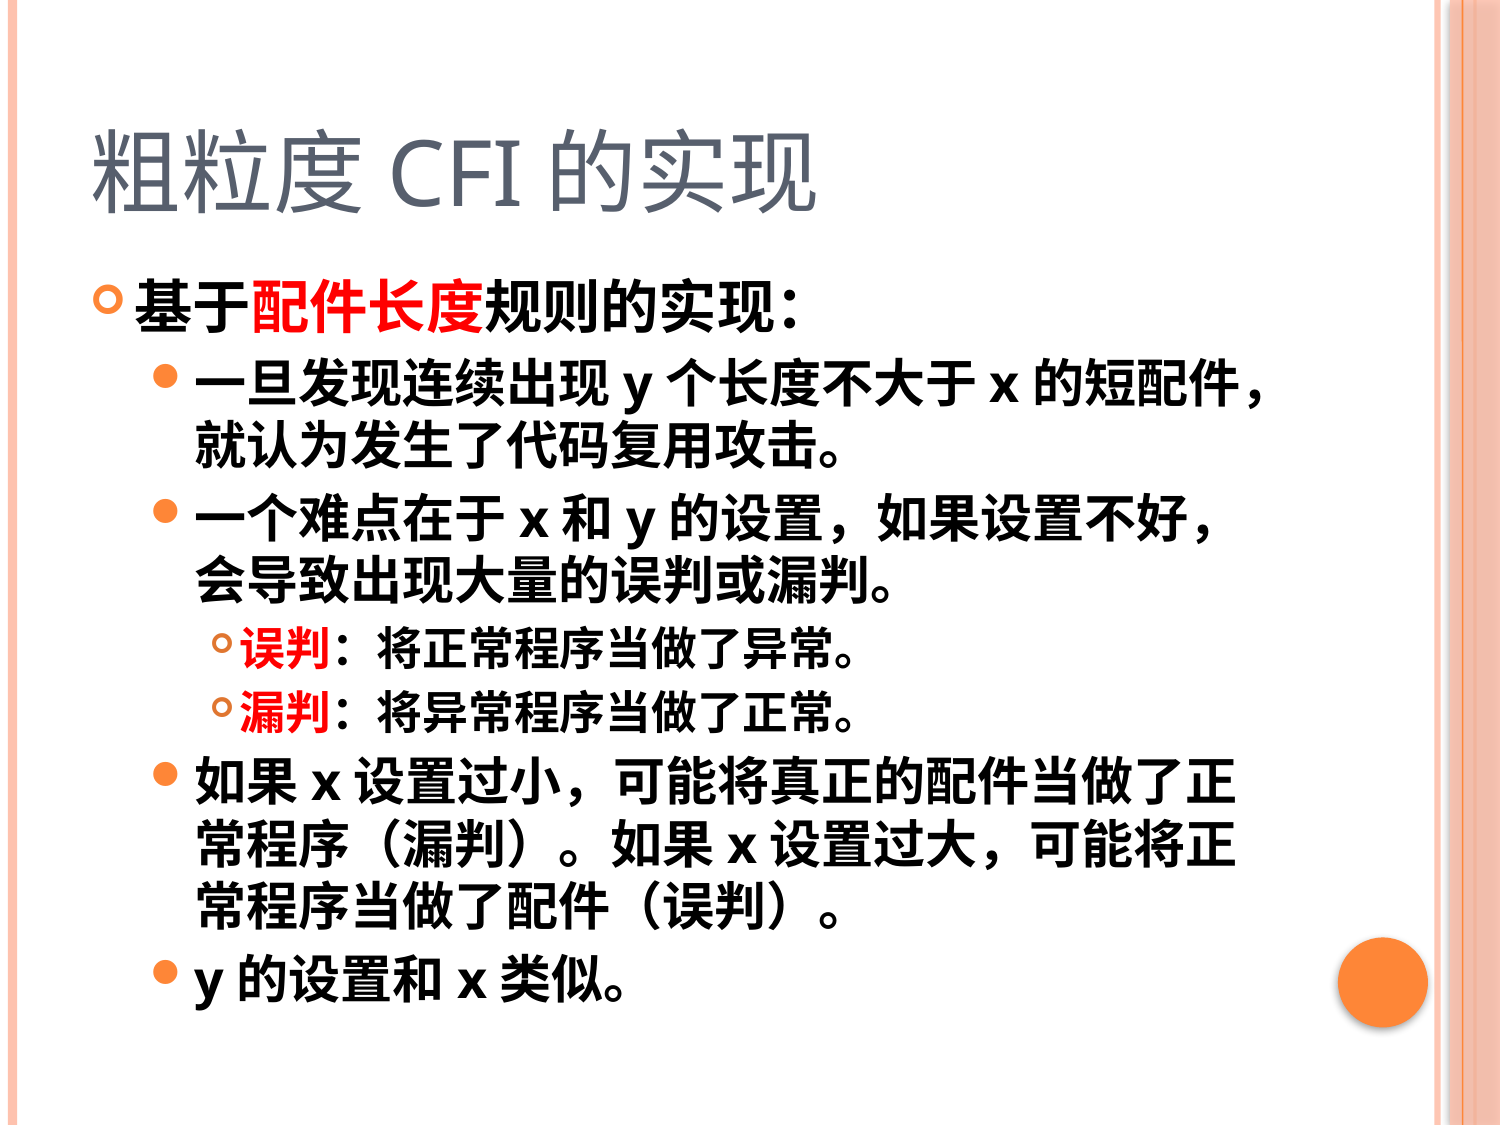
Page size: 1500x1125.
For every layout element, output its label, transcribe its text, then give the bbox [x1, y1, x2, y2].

list 基于配件长度规则的实现： 一旦发现连续出现y个长度不大于x的短配件，就认为发生了代码复用攻击。 一个难点在于x和y的设置，如果设置不好，会导致出现大量的误判或漏判。 误判：将正常程序当做了异常。 漏判：将异常程序当做了正常。 如果x设置过小，可能将真正的配件当做了正常程序（漏判）。如果x设置过大，可能将正常程序当做了配件（误判）。 y的设置和x类似。 [75, 262, 1300, 1062]
title 粗粒度CFI的实现 [75, 45, 1300, 233]
